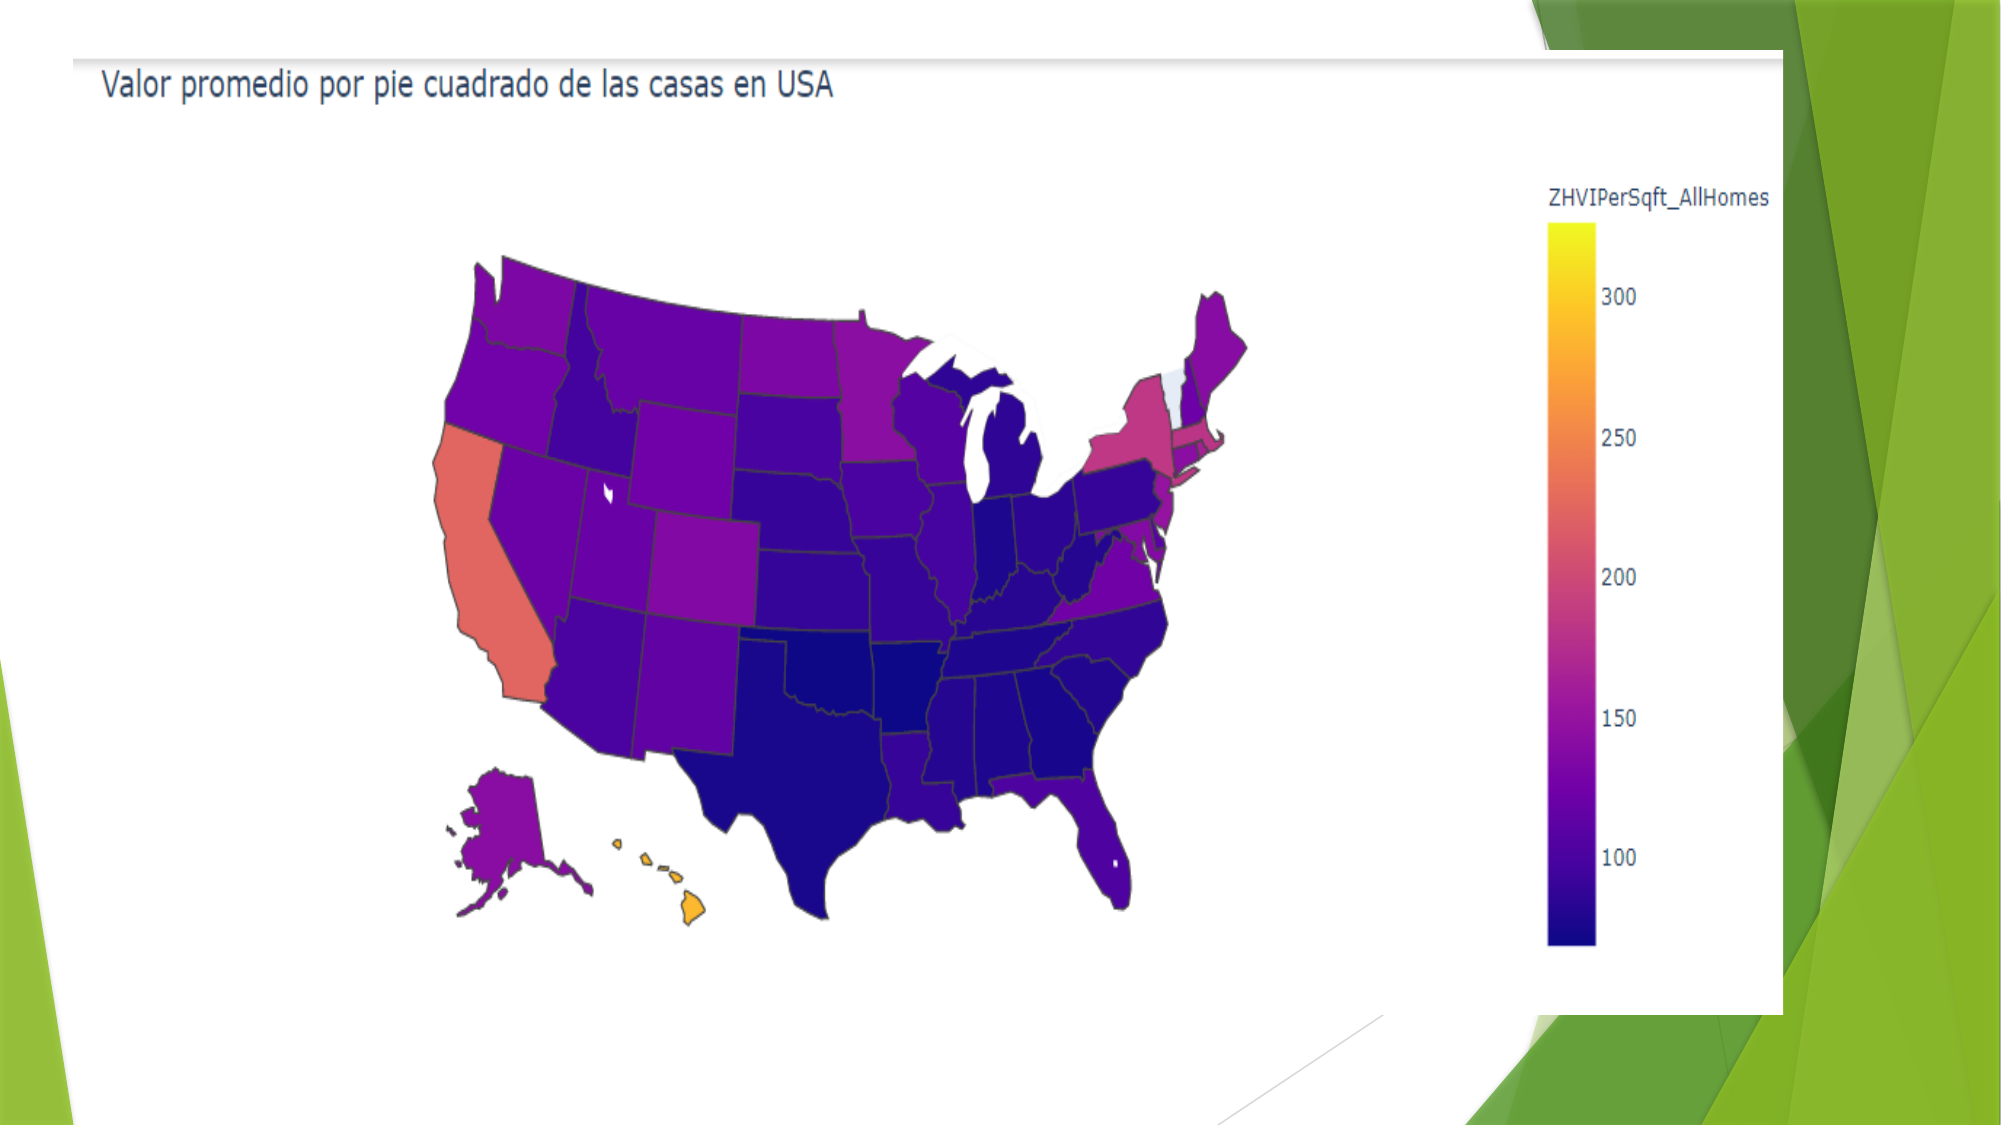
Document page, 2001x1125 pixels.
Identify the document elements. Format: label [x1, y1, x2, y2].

picture [72, 49, 1784, 1015]
